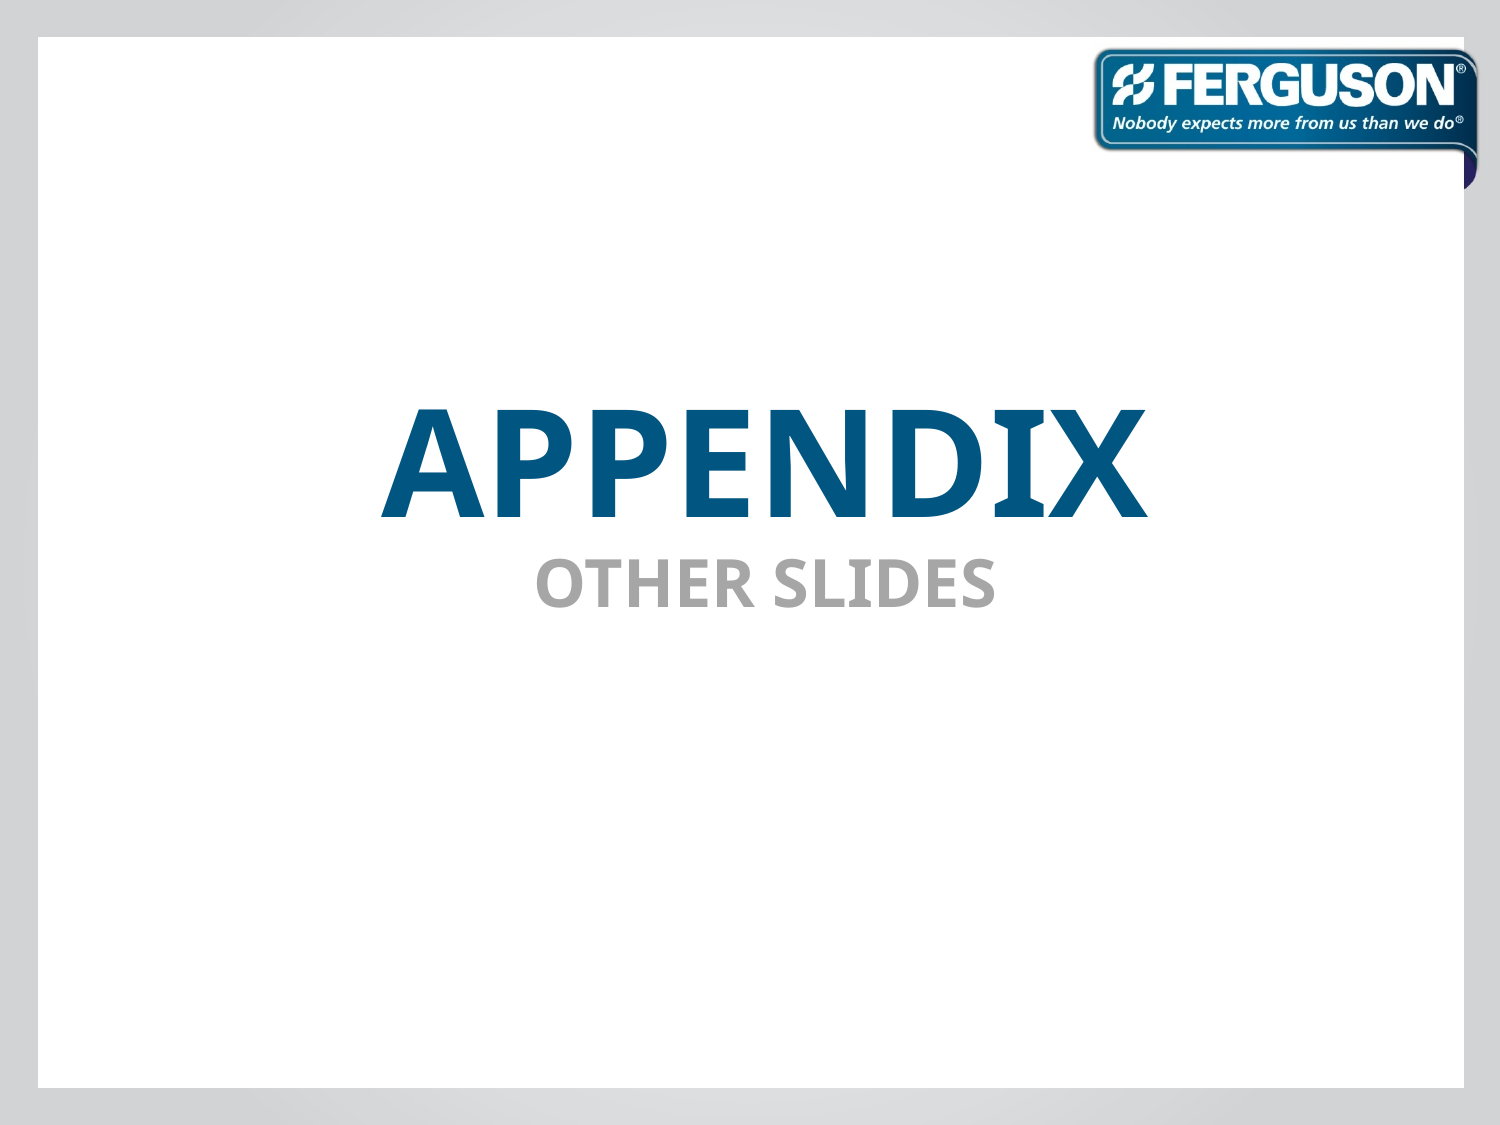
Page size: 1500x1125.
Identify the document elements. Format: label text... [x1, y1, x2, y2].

picture [0, 0, 1500, 1125]
title Appendix other slides [300, 387, 1231, 481]
